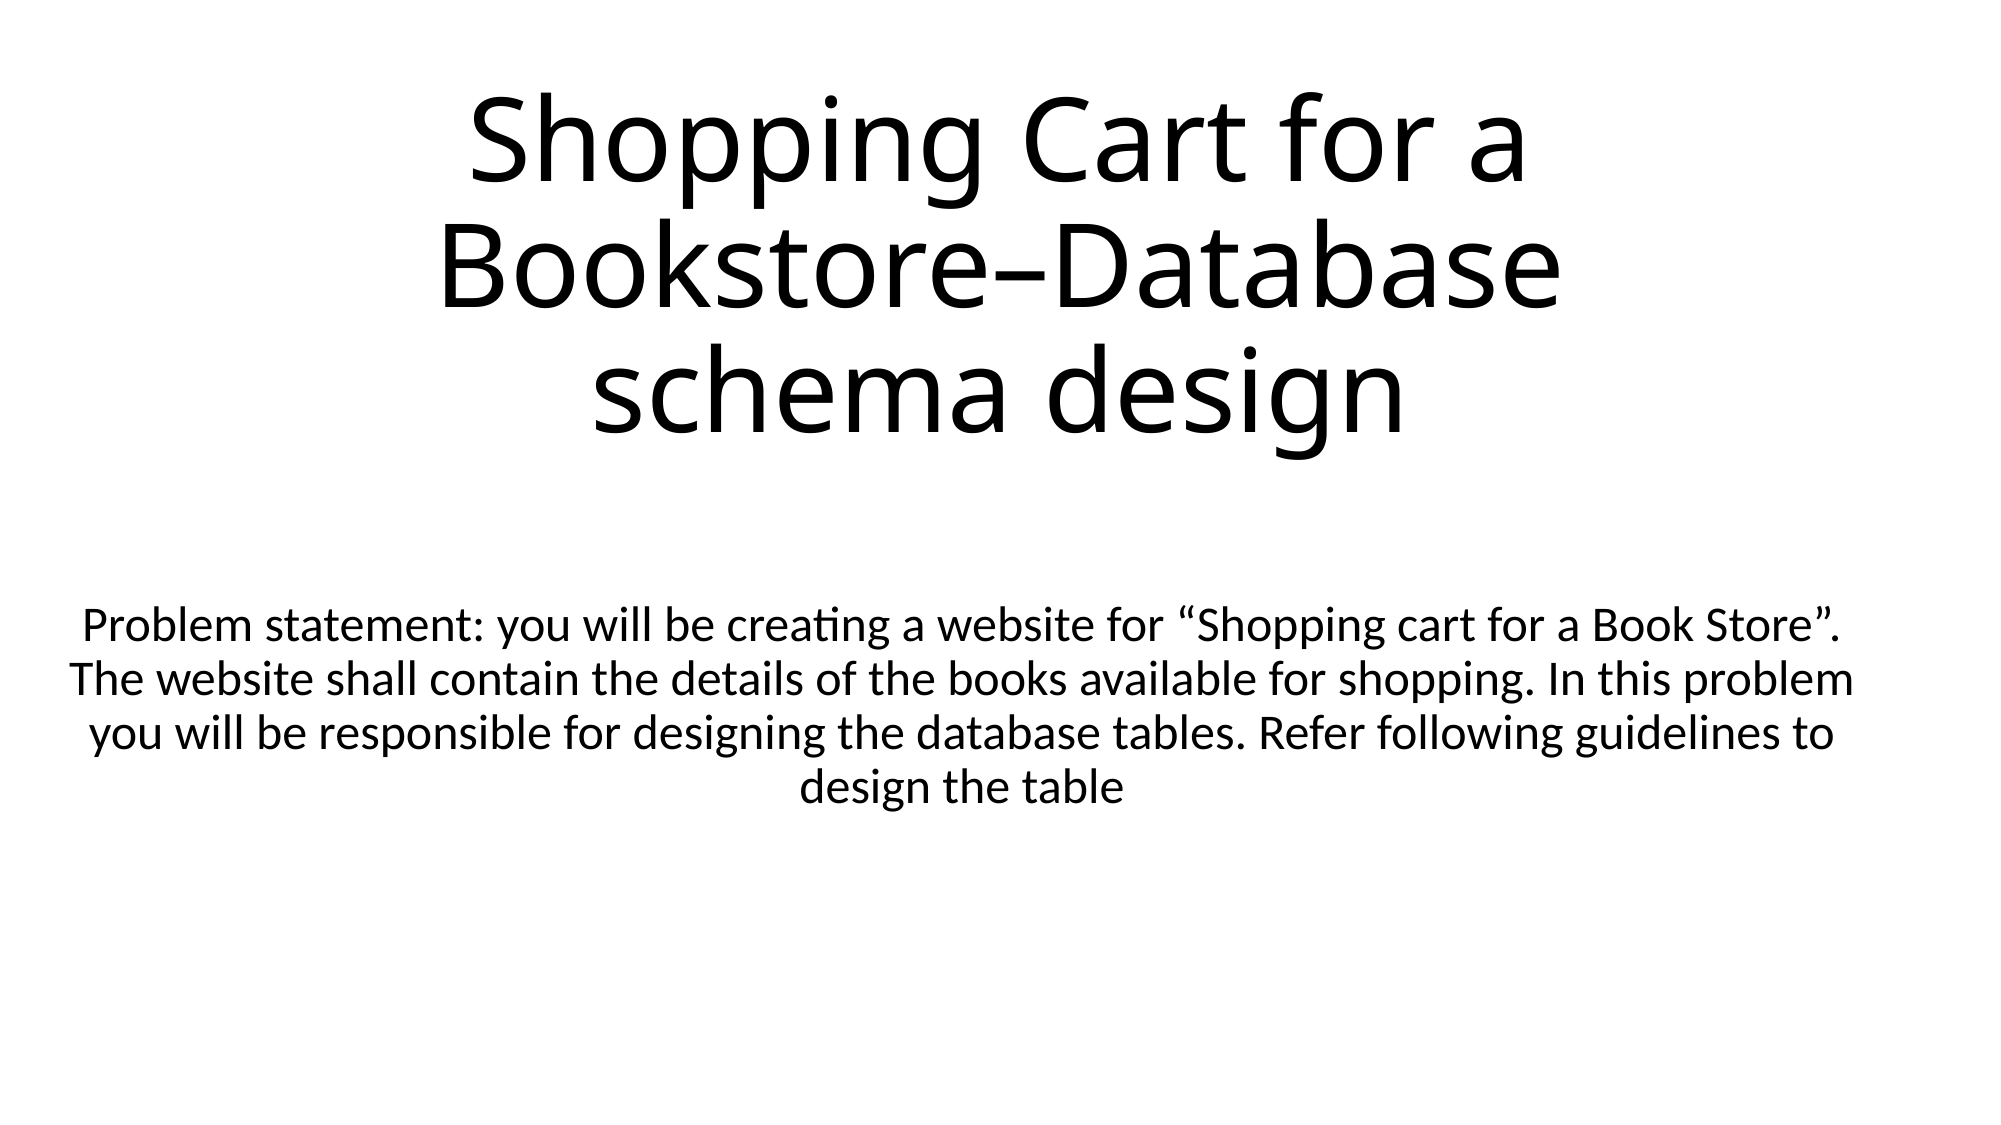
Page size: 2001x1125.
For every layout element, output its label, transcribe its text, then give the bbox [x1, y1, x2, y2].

title Shopping Cart for a Bookstore–Database schema design [249, 73, 1750, 466]
subtitle Problem statement: you will be creating a website for “Shopping cart for a Book Store”. The website shall contain the details of the books available for shopping. In this problem you will be responsible for designing the database tables. Refer following guidelines to design the table [49, 590, 1875, 863]
